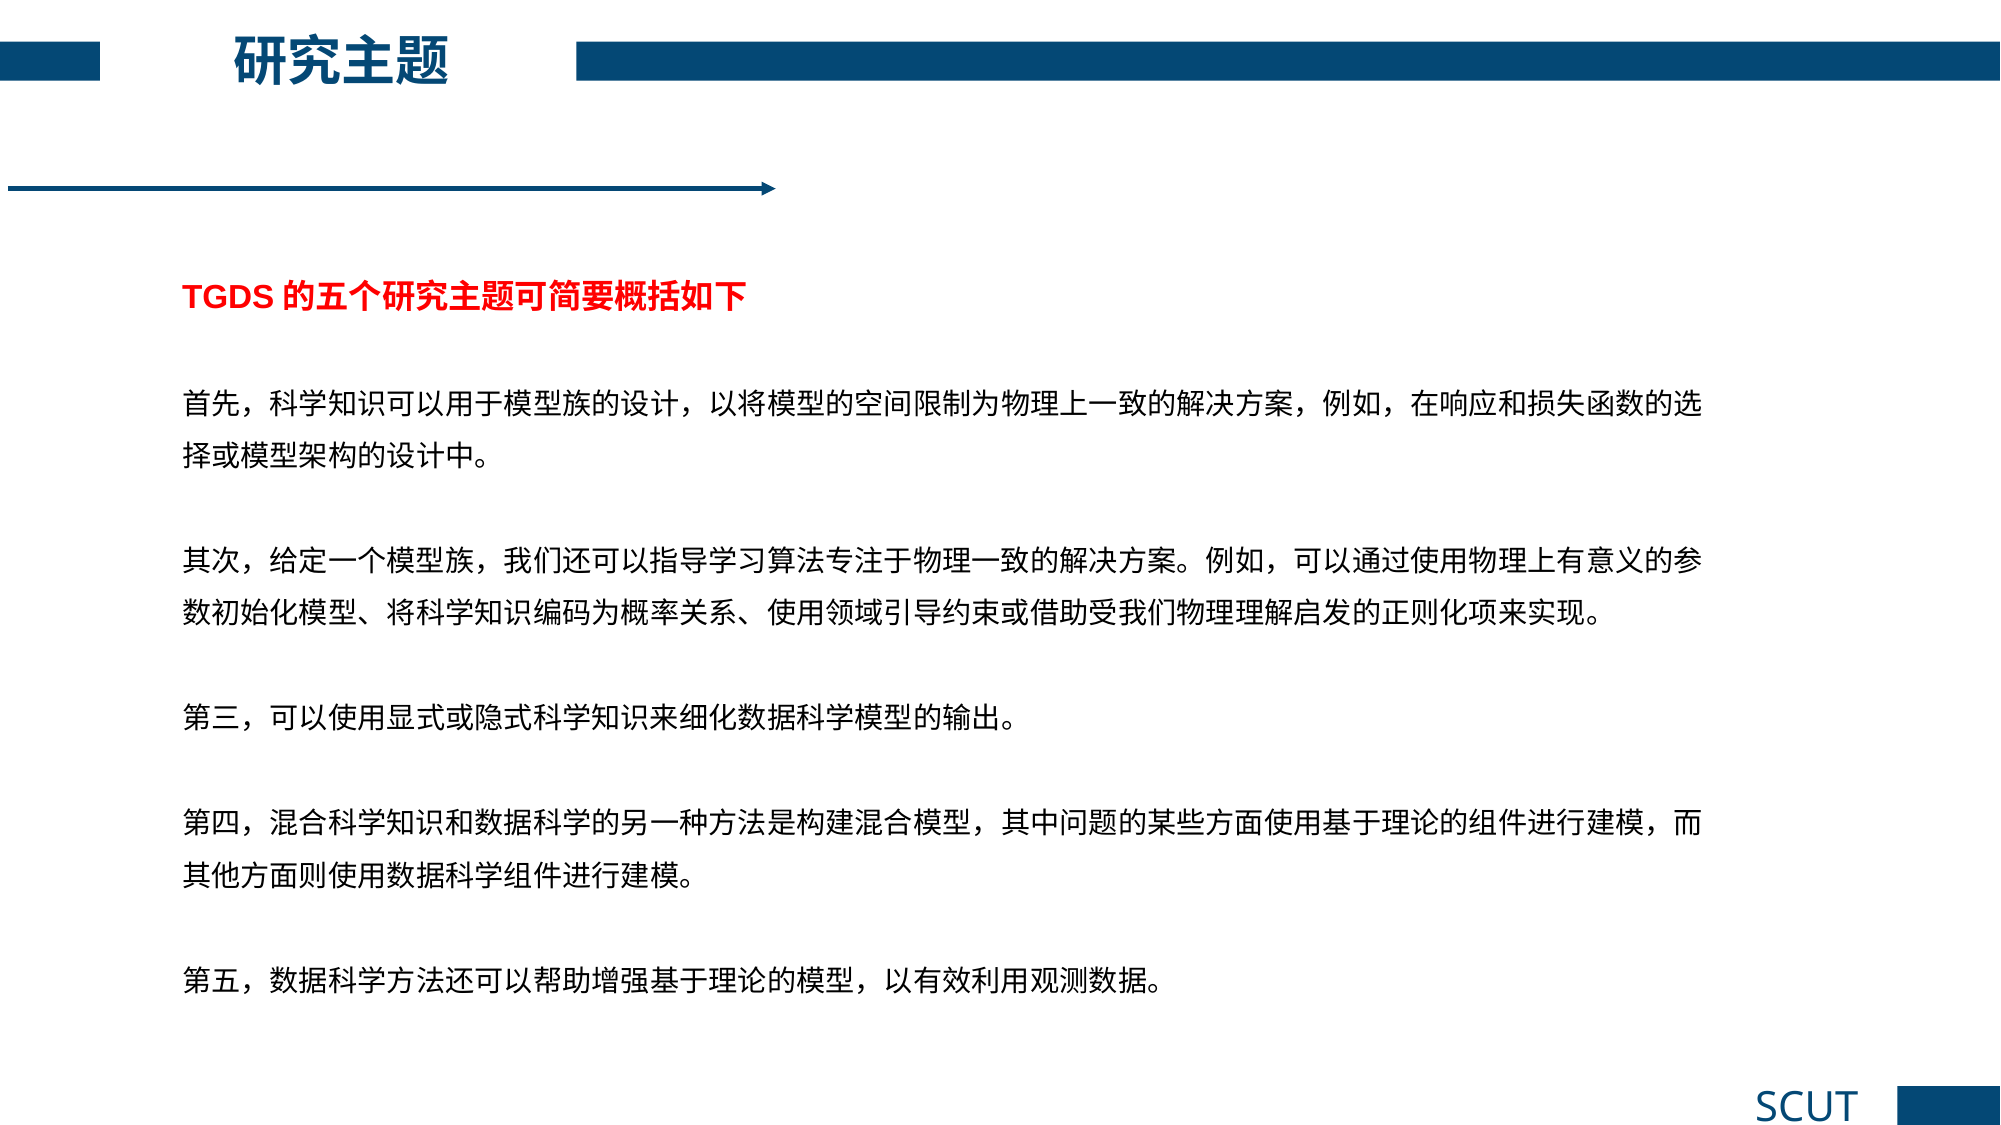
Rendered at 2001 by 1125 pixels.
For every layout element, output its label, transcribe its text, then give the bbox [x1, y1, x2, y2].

text_box [612, 41, 2000, 82]
text_box SCUT [1683, 1072, 1930, 1125]
text_box [1930, 1085, 2000, 1125]
text_box 研究主题 [71, 18, 612, 99]
text_box [0, 41, 71, 82]
text_box TGDS的五个研究主题可简要概括如下 首先，科学知识可以用于模型族的设计，以将模型的空间限制为物理上一致的解决方案，例如，在响应和损失函数的选择或模型架构的设计中。 其次，给定一个模型族，我们还可以指导学习算法专注于物理一致的解决方案。例如，可以通过使用物理上有意义的参数初始化模型、将科学知识编码为概率关系、使用领域引导约束或借助受我们物理理解启发的正则化项来实现。 第三，可以使用显式或隐式科学知识来细化数据科学模型的输出。 第四，混合科学知识和数据科学的另一种方法是构建混合模型，其中问题的某些方面使用基于理论的组件进行建模，而其他方面则使用数据科学组件进行建模。 第五，数据科学方法还可以帮助增强基于理论的模型，以有效利用观测数据。 [167, 247, 1731, 1005]
